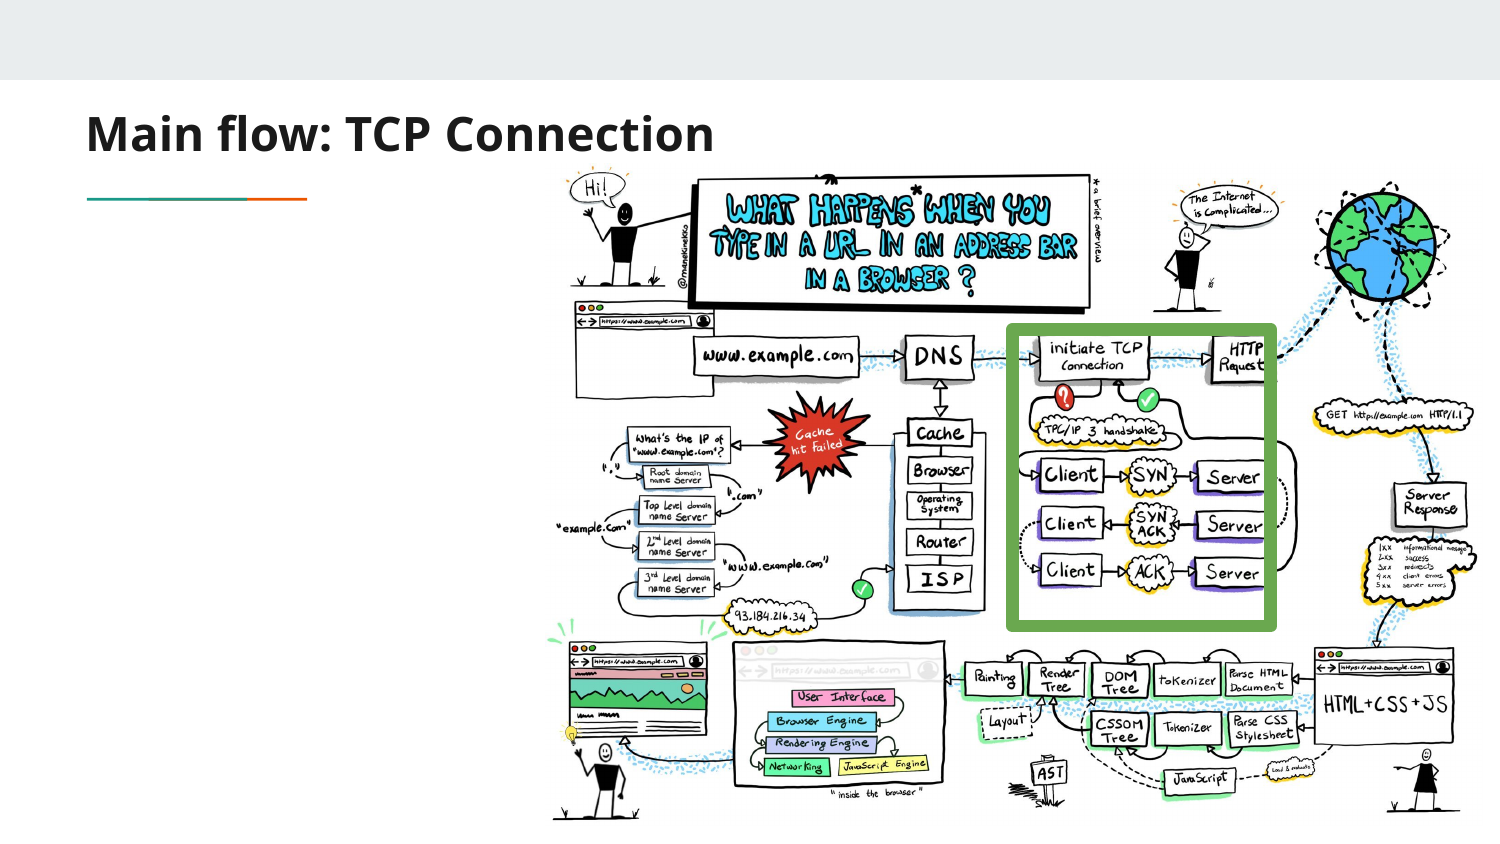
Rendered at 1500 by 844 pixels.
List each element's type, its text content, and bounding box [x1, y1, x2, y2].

title Main flow: TCP Connection [70, 89, 1332, 177]
picture [545, 163, 1483, 827]
